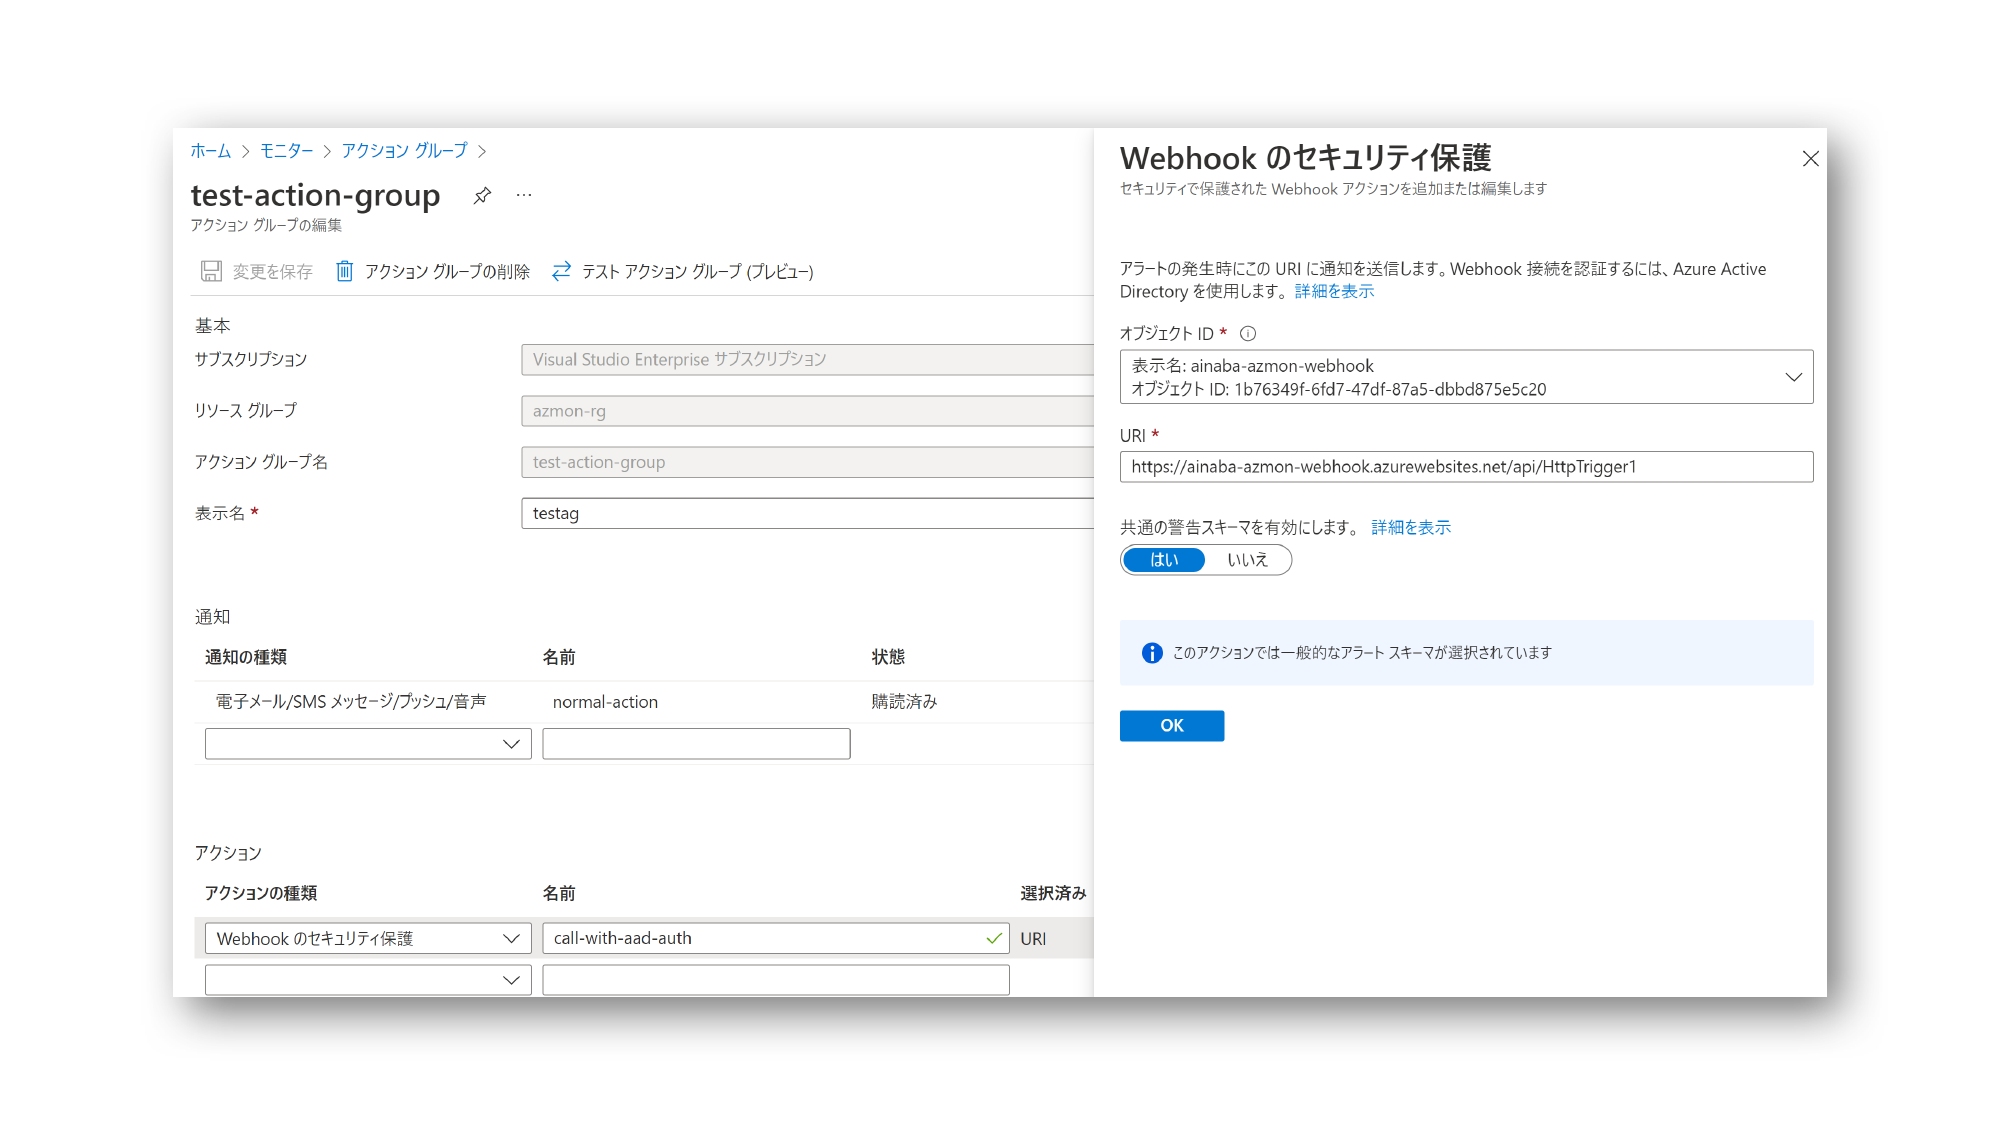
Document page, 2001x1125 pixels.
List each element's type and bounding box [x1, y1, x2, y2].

picture [173, 128, 1827, 997]
